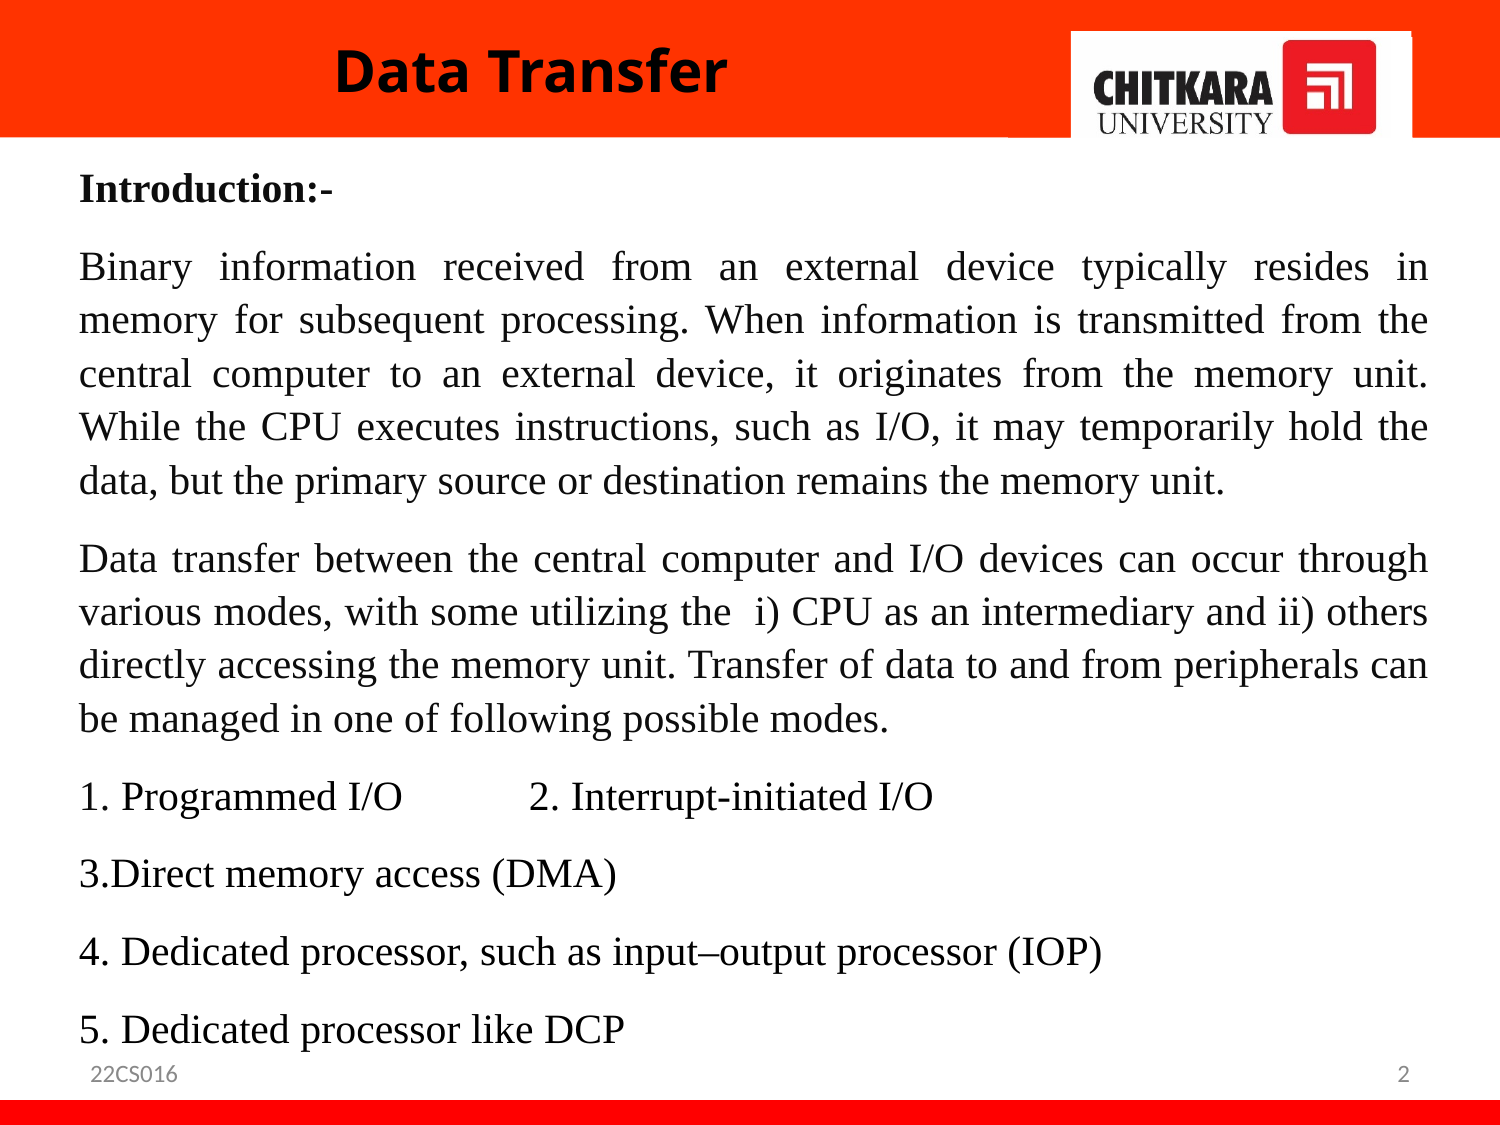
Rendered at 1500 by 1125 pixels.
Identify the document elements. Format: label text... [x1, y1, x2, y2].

slide_number 22CS016 [75, 1042, 425, 1103]
list Introduction:- Binary information received from an external device typically resides in memory for subsequent processing. When information is transmitted from the central computer to an external device, it originates from the memory unit. While the CPU executes instructions, such as I/O, it may temporarily hold the data, but the primary source or destination remains the memory unit. Data transfer between the central computer and I/O devices can occur through various modes, with some utilizing the i) CPU as an intermediary and ii) others directly accessing the memory unit. Transfer of data to and from peripherals can be managed in one of following possible modes. 1. Programmed I/O 2. Interrupt-initiated I/O 3.Direct memory access (DMA) 4. Dedicated processor, such as input–output processor (IOP) 5. Dedicated processor like DCP [45, 149, 1446, 1055]
slide_number ‹#› [1074, 1042, 1425, 1103]
title Data Transfer [0, 0, 1063, 138]
picture [1074, 37, 1391, 138]
